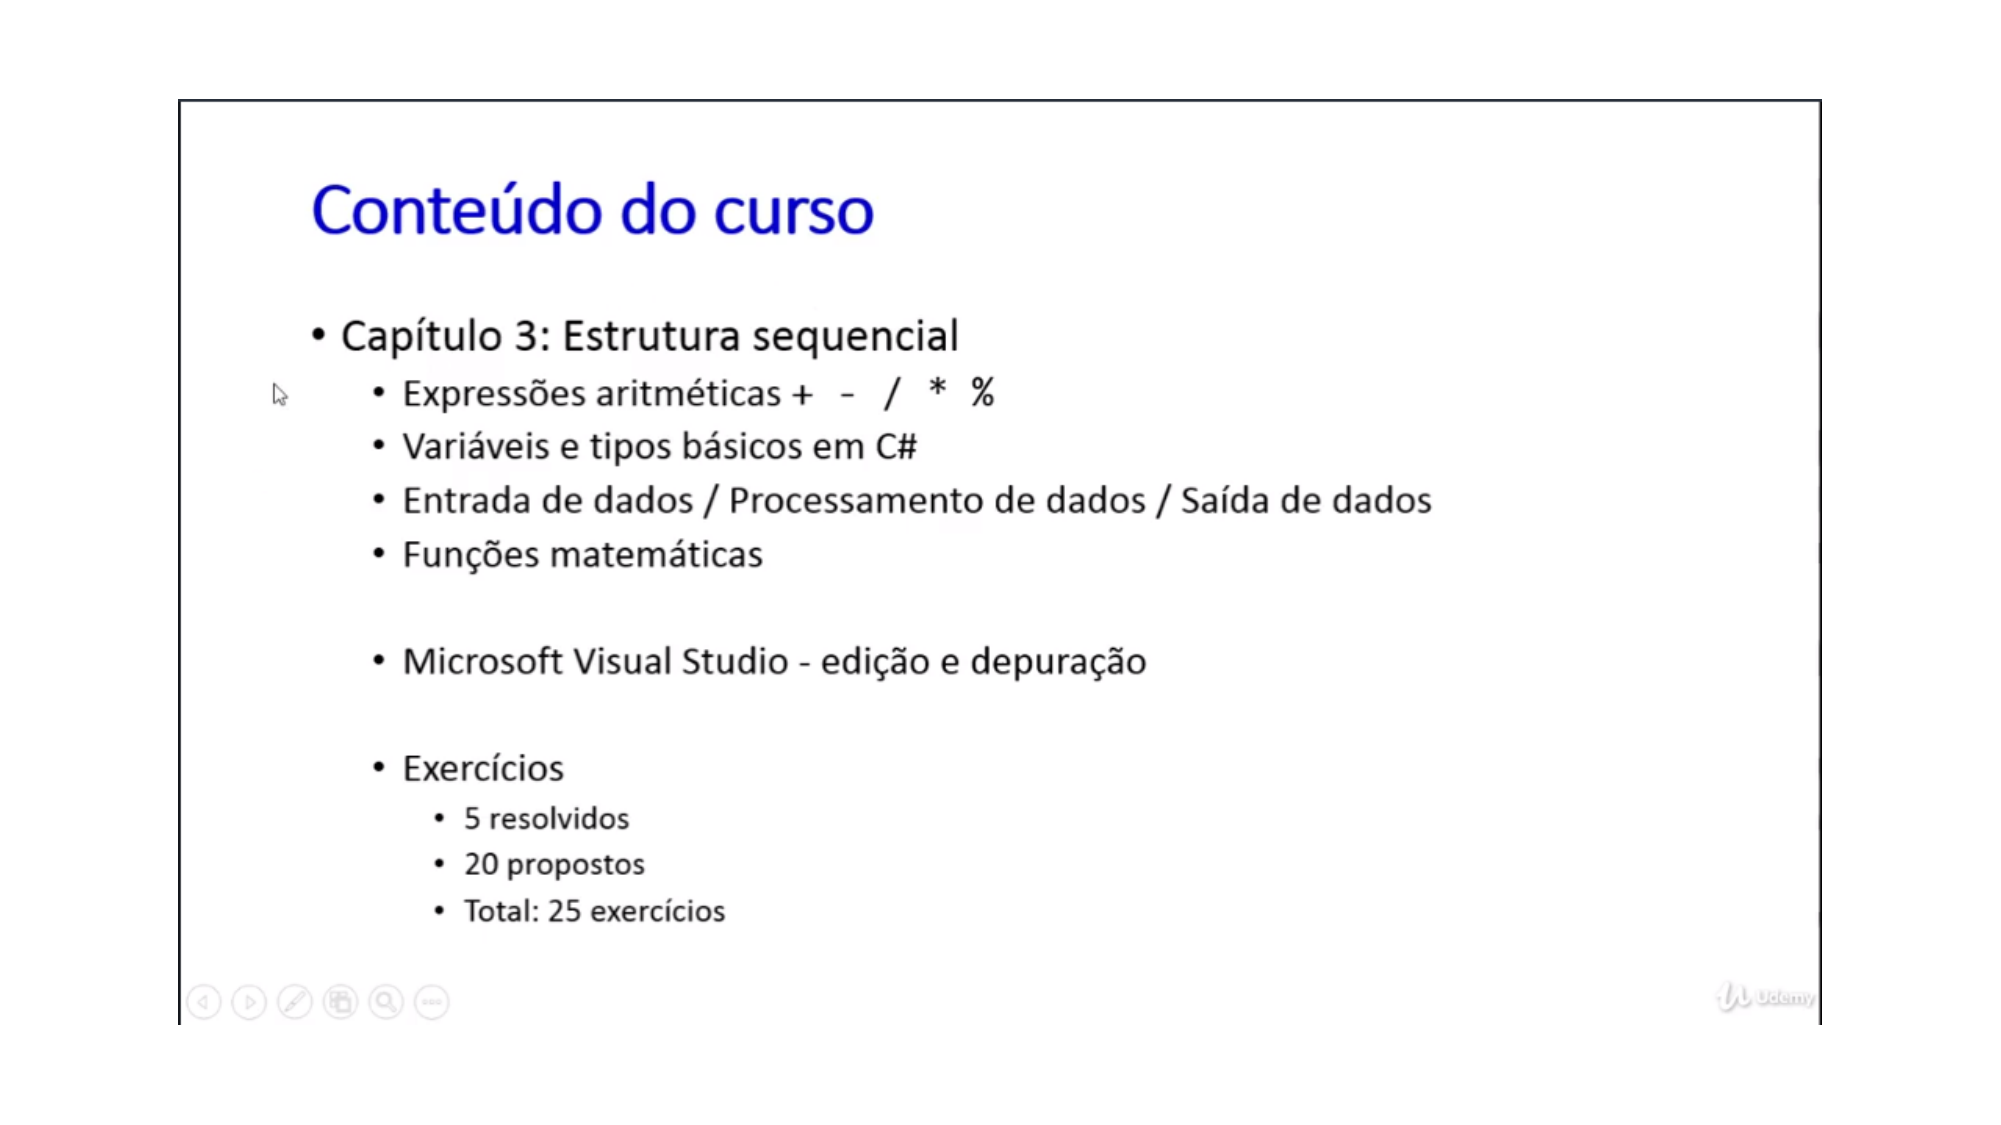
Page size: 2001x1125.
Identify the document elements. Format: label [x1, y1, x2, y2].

picture [178, 99, 1822, 1025]
